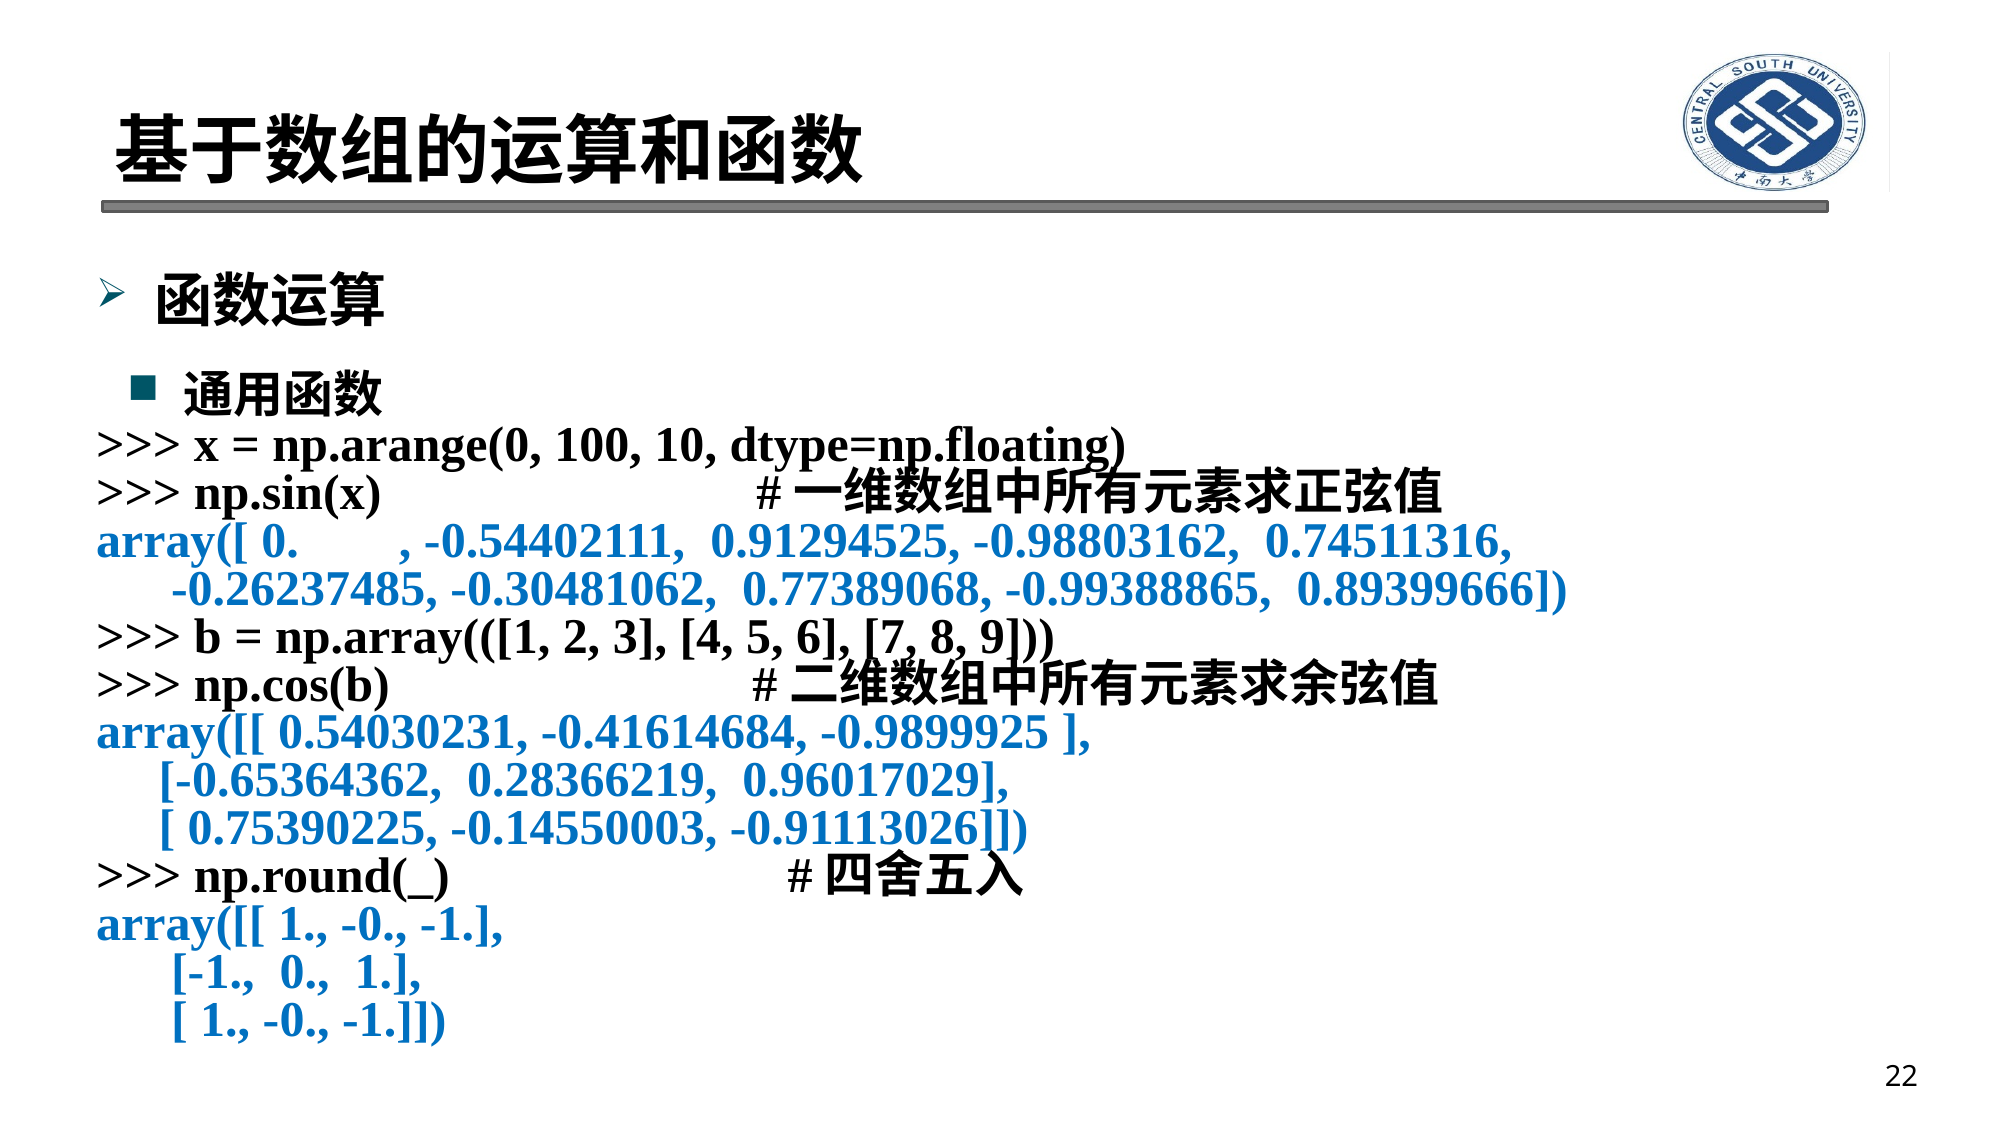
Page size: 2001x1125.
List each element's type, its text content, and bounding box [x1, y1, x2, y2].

title 基于数组的运算和函数 [99, 12, 1805, 200]
list 函数运算 通用函数 >>> x = np.arange(0, 100, 10, dtype=np.floating) >>> np.sin(x) #一维数组中所有元素求正弦值 array([ 0. , -0.54402111, 0.91294525, -0.98803162, 0.74511316, -0.26237485, -0.30481062, 0.77389068, -0.99388865, 0.89399666]) >>> b = np.array(([1, 2, 3], [4, 5, 6], [7, 8, 9])) >>> np.cos(b) #二维数组中所有元素求余弦值 array([[ 0.54030231, -0.41614684, -0.9899925 ], [-0.65364362, 0.28366219, 0.96017029], [ 0.75390225, -0.14550003, -0.91113026]]) >>> np.round(_) #四舍五入 array([[ 1., -0., -1.], [-1., 0., 1.], [ 1., -0., -1.]]) [81, 220, 1898, 1024]
slide_number 22 [1516, 1049, 1934, 1125]
picture [1805, 52, 1890, 192]
